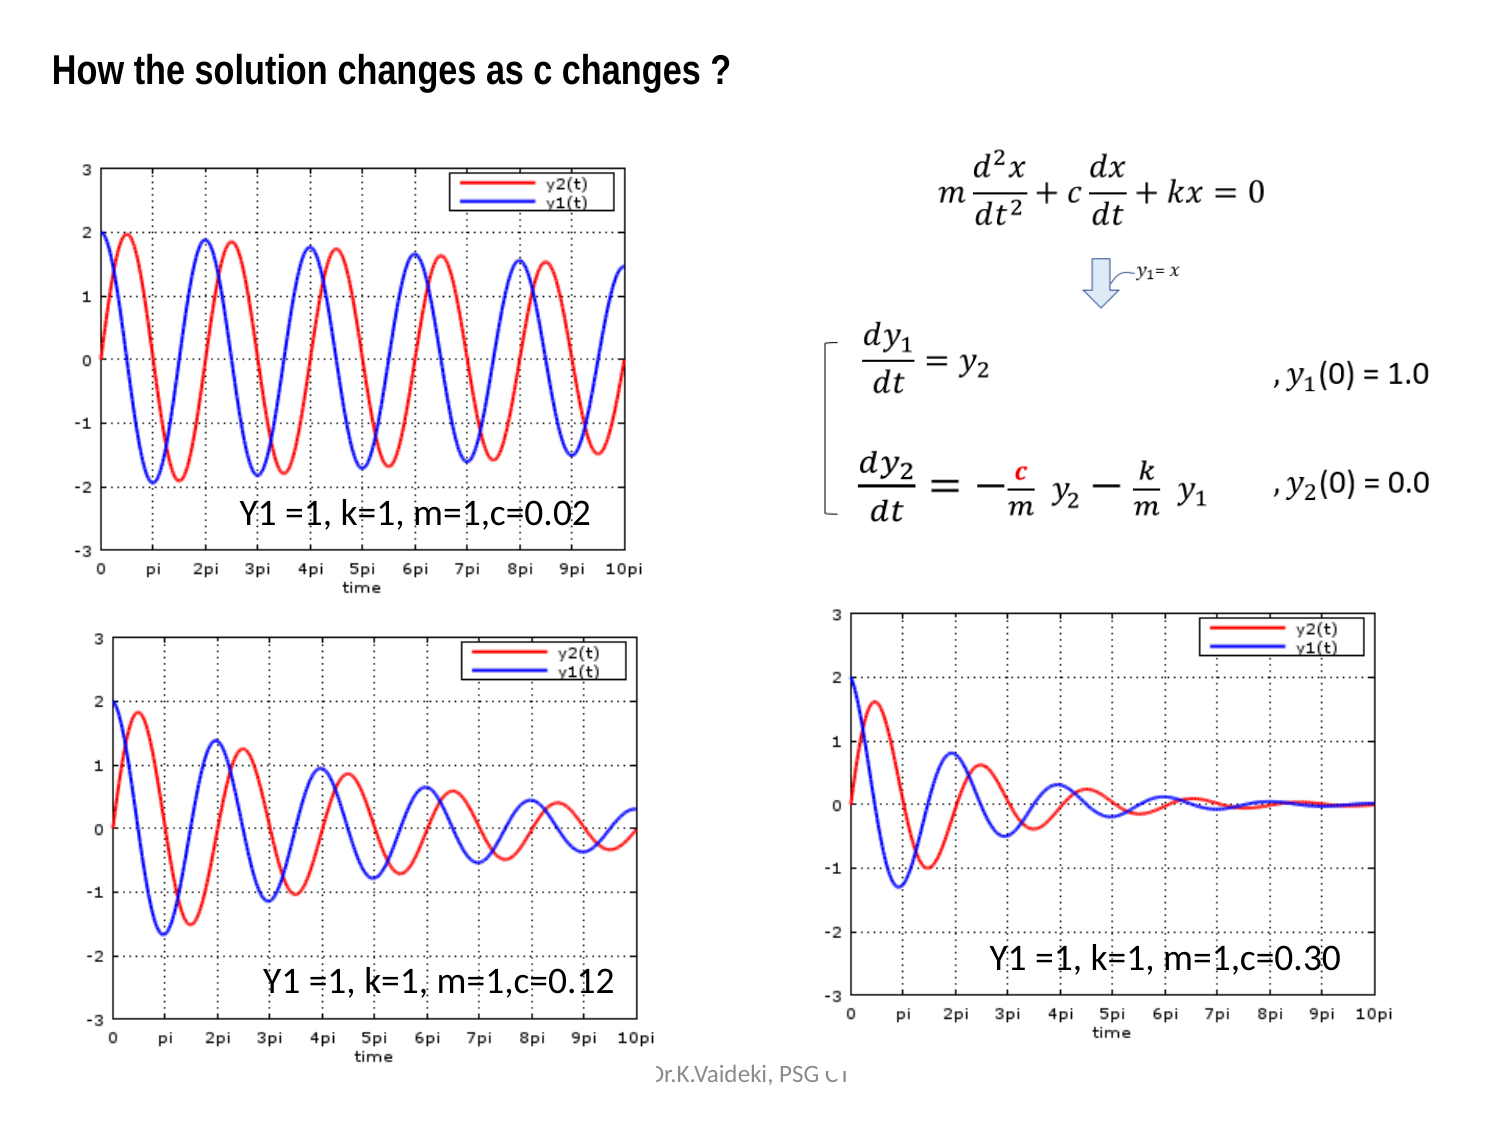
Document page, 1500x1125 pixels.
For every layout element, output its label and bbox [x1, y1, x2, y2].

text_box [34, 34, 1500, 1095]
